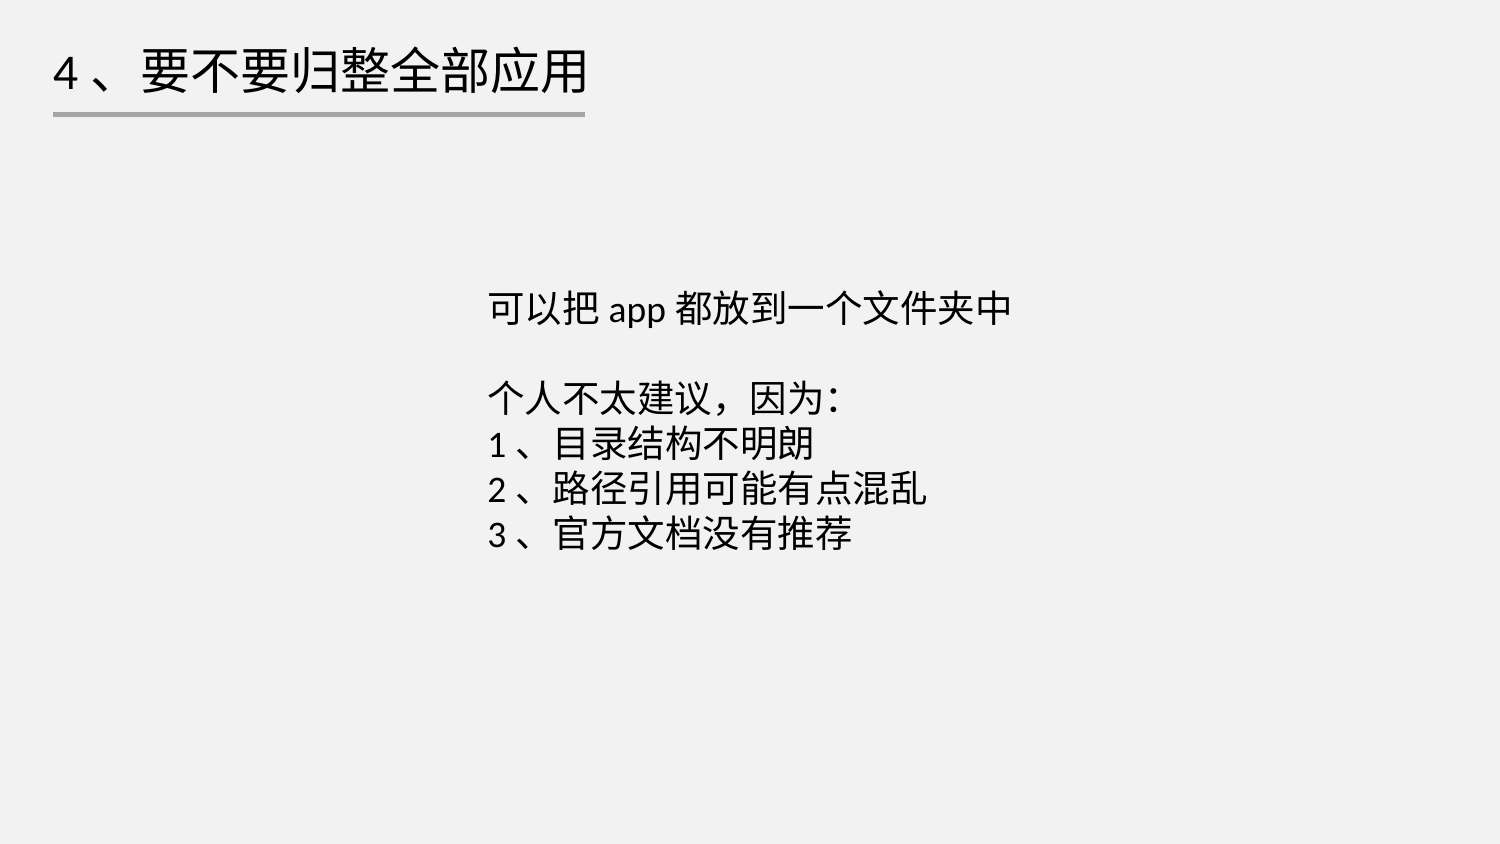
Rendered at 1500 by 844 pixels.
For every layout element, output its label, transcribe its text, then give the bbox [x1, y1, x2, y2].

text_box 可以把app都放到一个文件夹中 个人不太建议，因为： 1、目录结构不明朗 2、路径引用可能有点混乱 3、官方文档没有推荐 [472, 277, 1028, 563]
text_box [40, 31, 603, 115]
